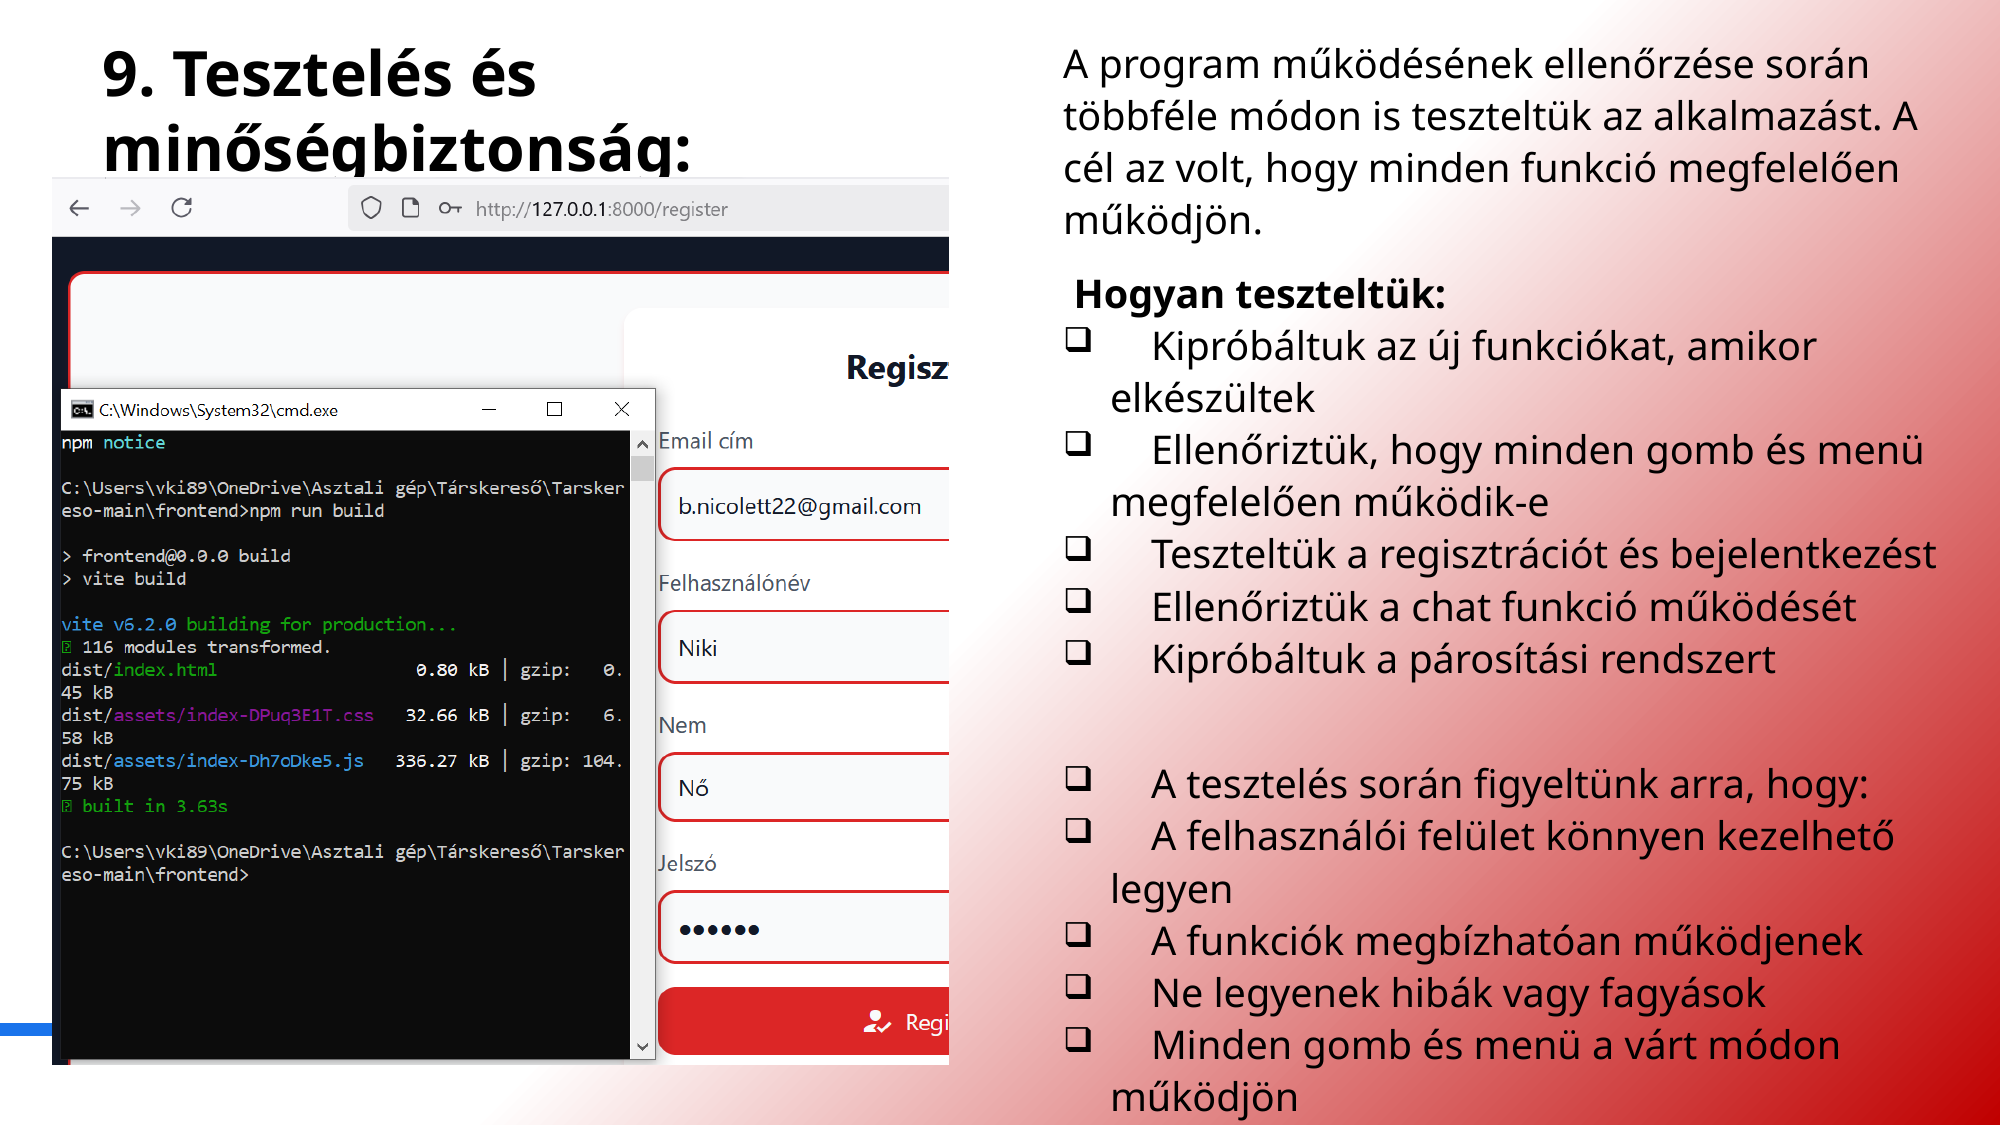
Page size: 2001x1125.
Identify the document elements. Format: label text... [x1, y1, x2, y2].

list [52, 177, 948, 1065]
text_box [0, 0, 2000, 1125]
list A program működésének ellenőrzése során többféle módon is teszteltük az alkalmazást. A cél az volt, hogy minden funkció megfelelően működjön. Hogyan teszteltük: Kipróbáltuk az új funkciókat, amikor elkészültek Ellenőriztük, hogy minden gomb és menü megfelelően működik-e Teszteltük a regisztrációt és bejelentkezést Ellenőriztük a chat funkció működését Kipróbáltuk a párosítási rendszert A tesztelés során figyeltünk arra, hogy: A felhasználói felület könnyen kezelhető legyen A funkciók megbízhatóan működjenek Ne legyenek hibák vagy fagyások Minden gomb és menü a várt módon működjön [1048, 26, 1987, 1111]
title 9. Tesztelés és minőségbiztonság: [87, 26, 1048, 269]
